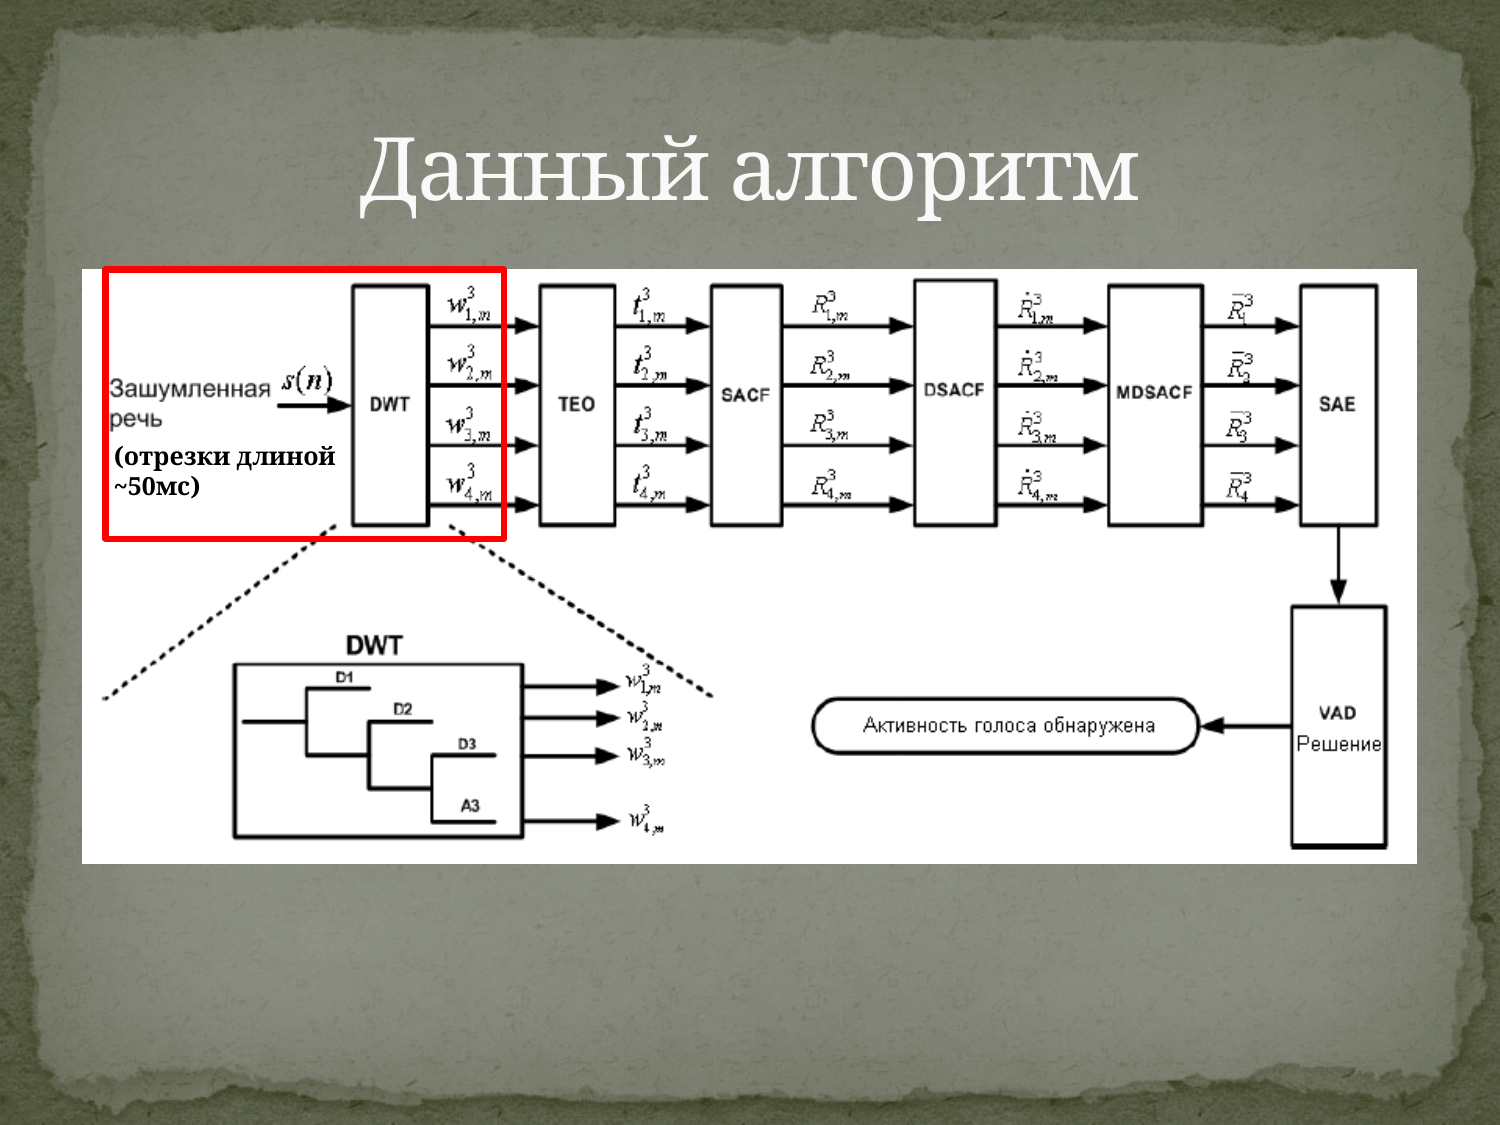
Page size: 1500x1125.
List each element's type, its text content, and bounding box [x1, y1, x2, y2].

title Данный алгоритм [74, 24, 1425, 225]
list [82, 270, 1418, 865]
